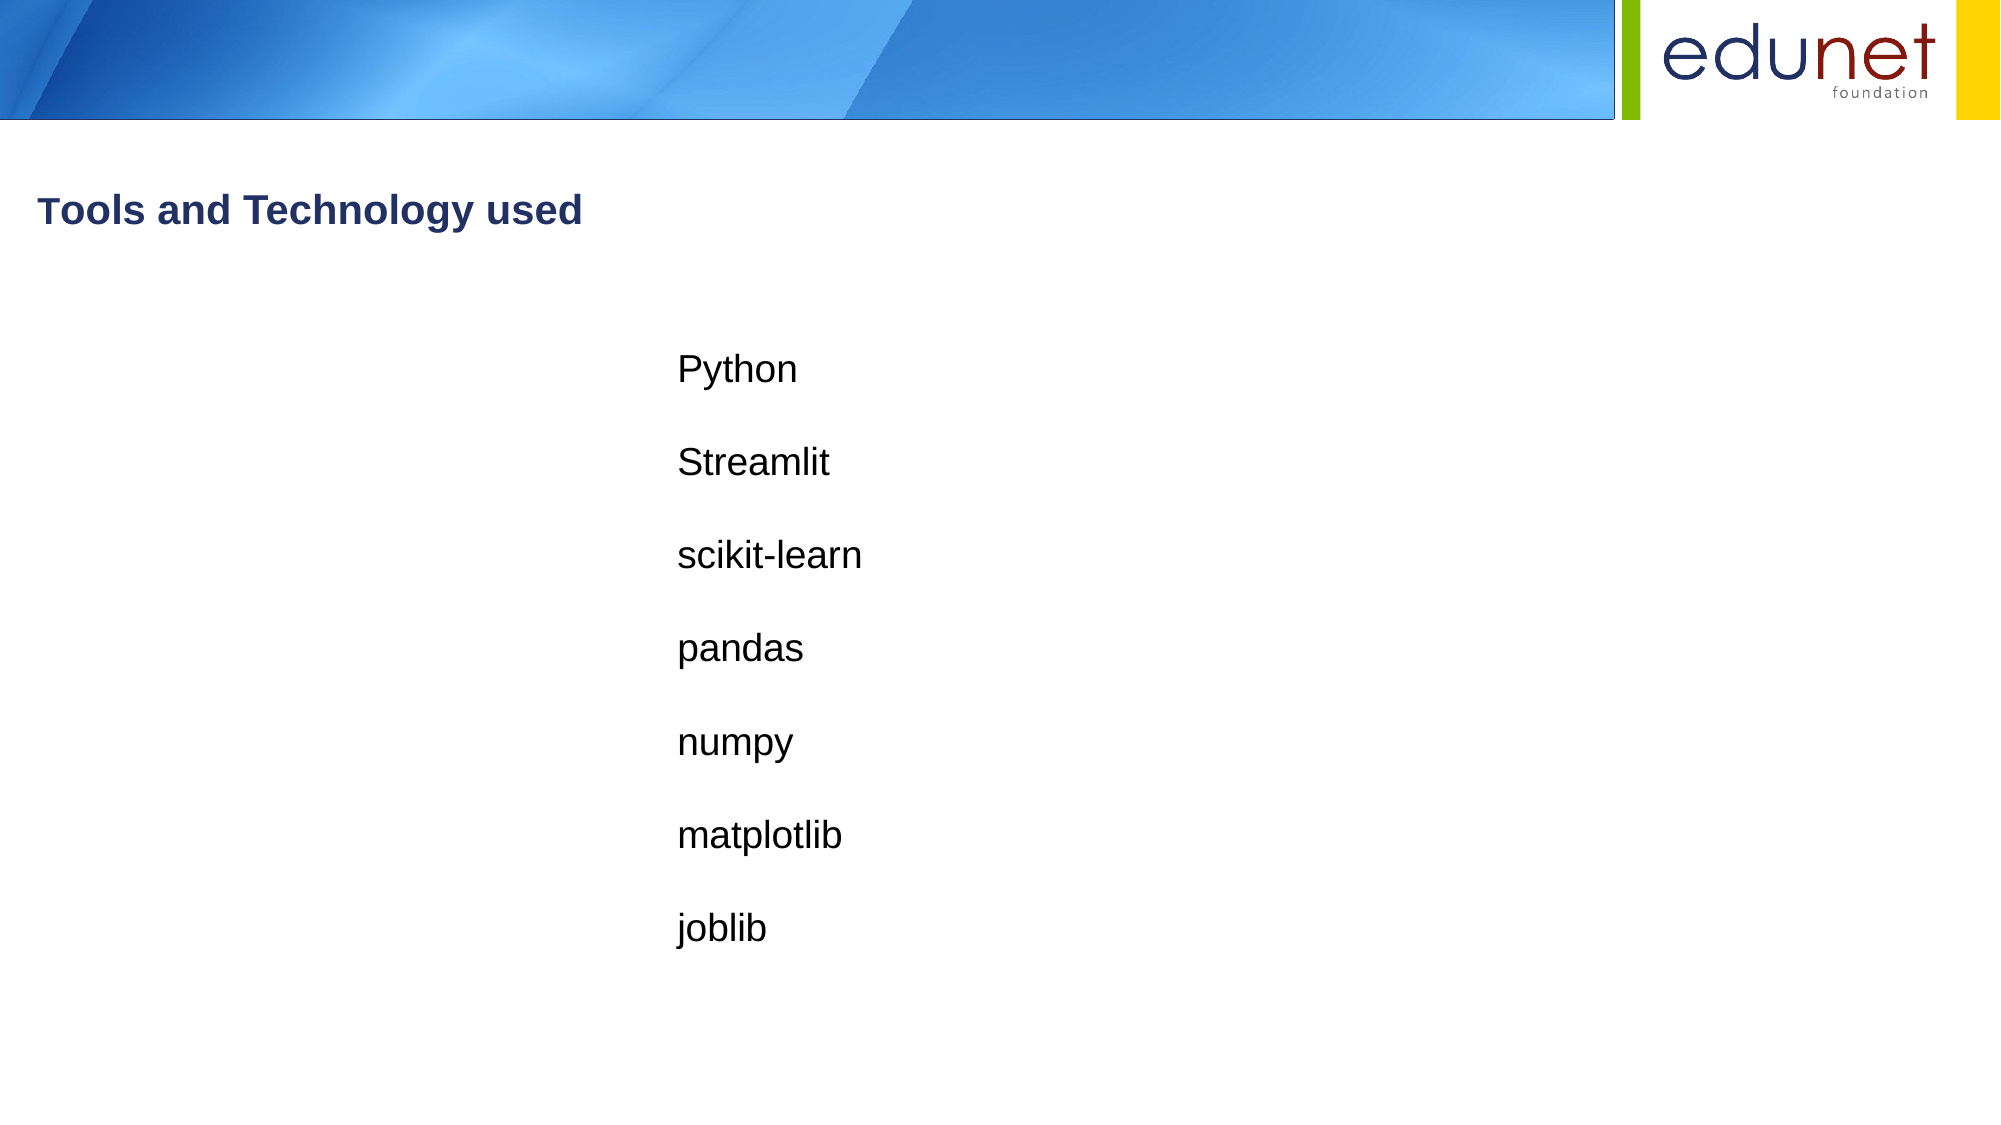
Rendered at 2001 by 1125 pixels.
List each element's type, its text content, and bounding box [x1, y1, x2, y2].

text_box Python Streamlit scikit-learn pandas numpy matplotlib joblib [662, 335, 1336, 957]
picture [1652, 12, 1948, 108]
picture [0, 0, 1614, 119]
text_box Tools and Technology used [22, 175, 1024, 241]
